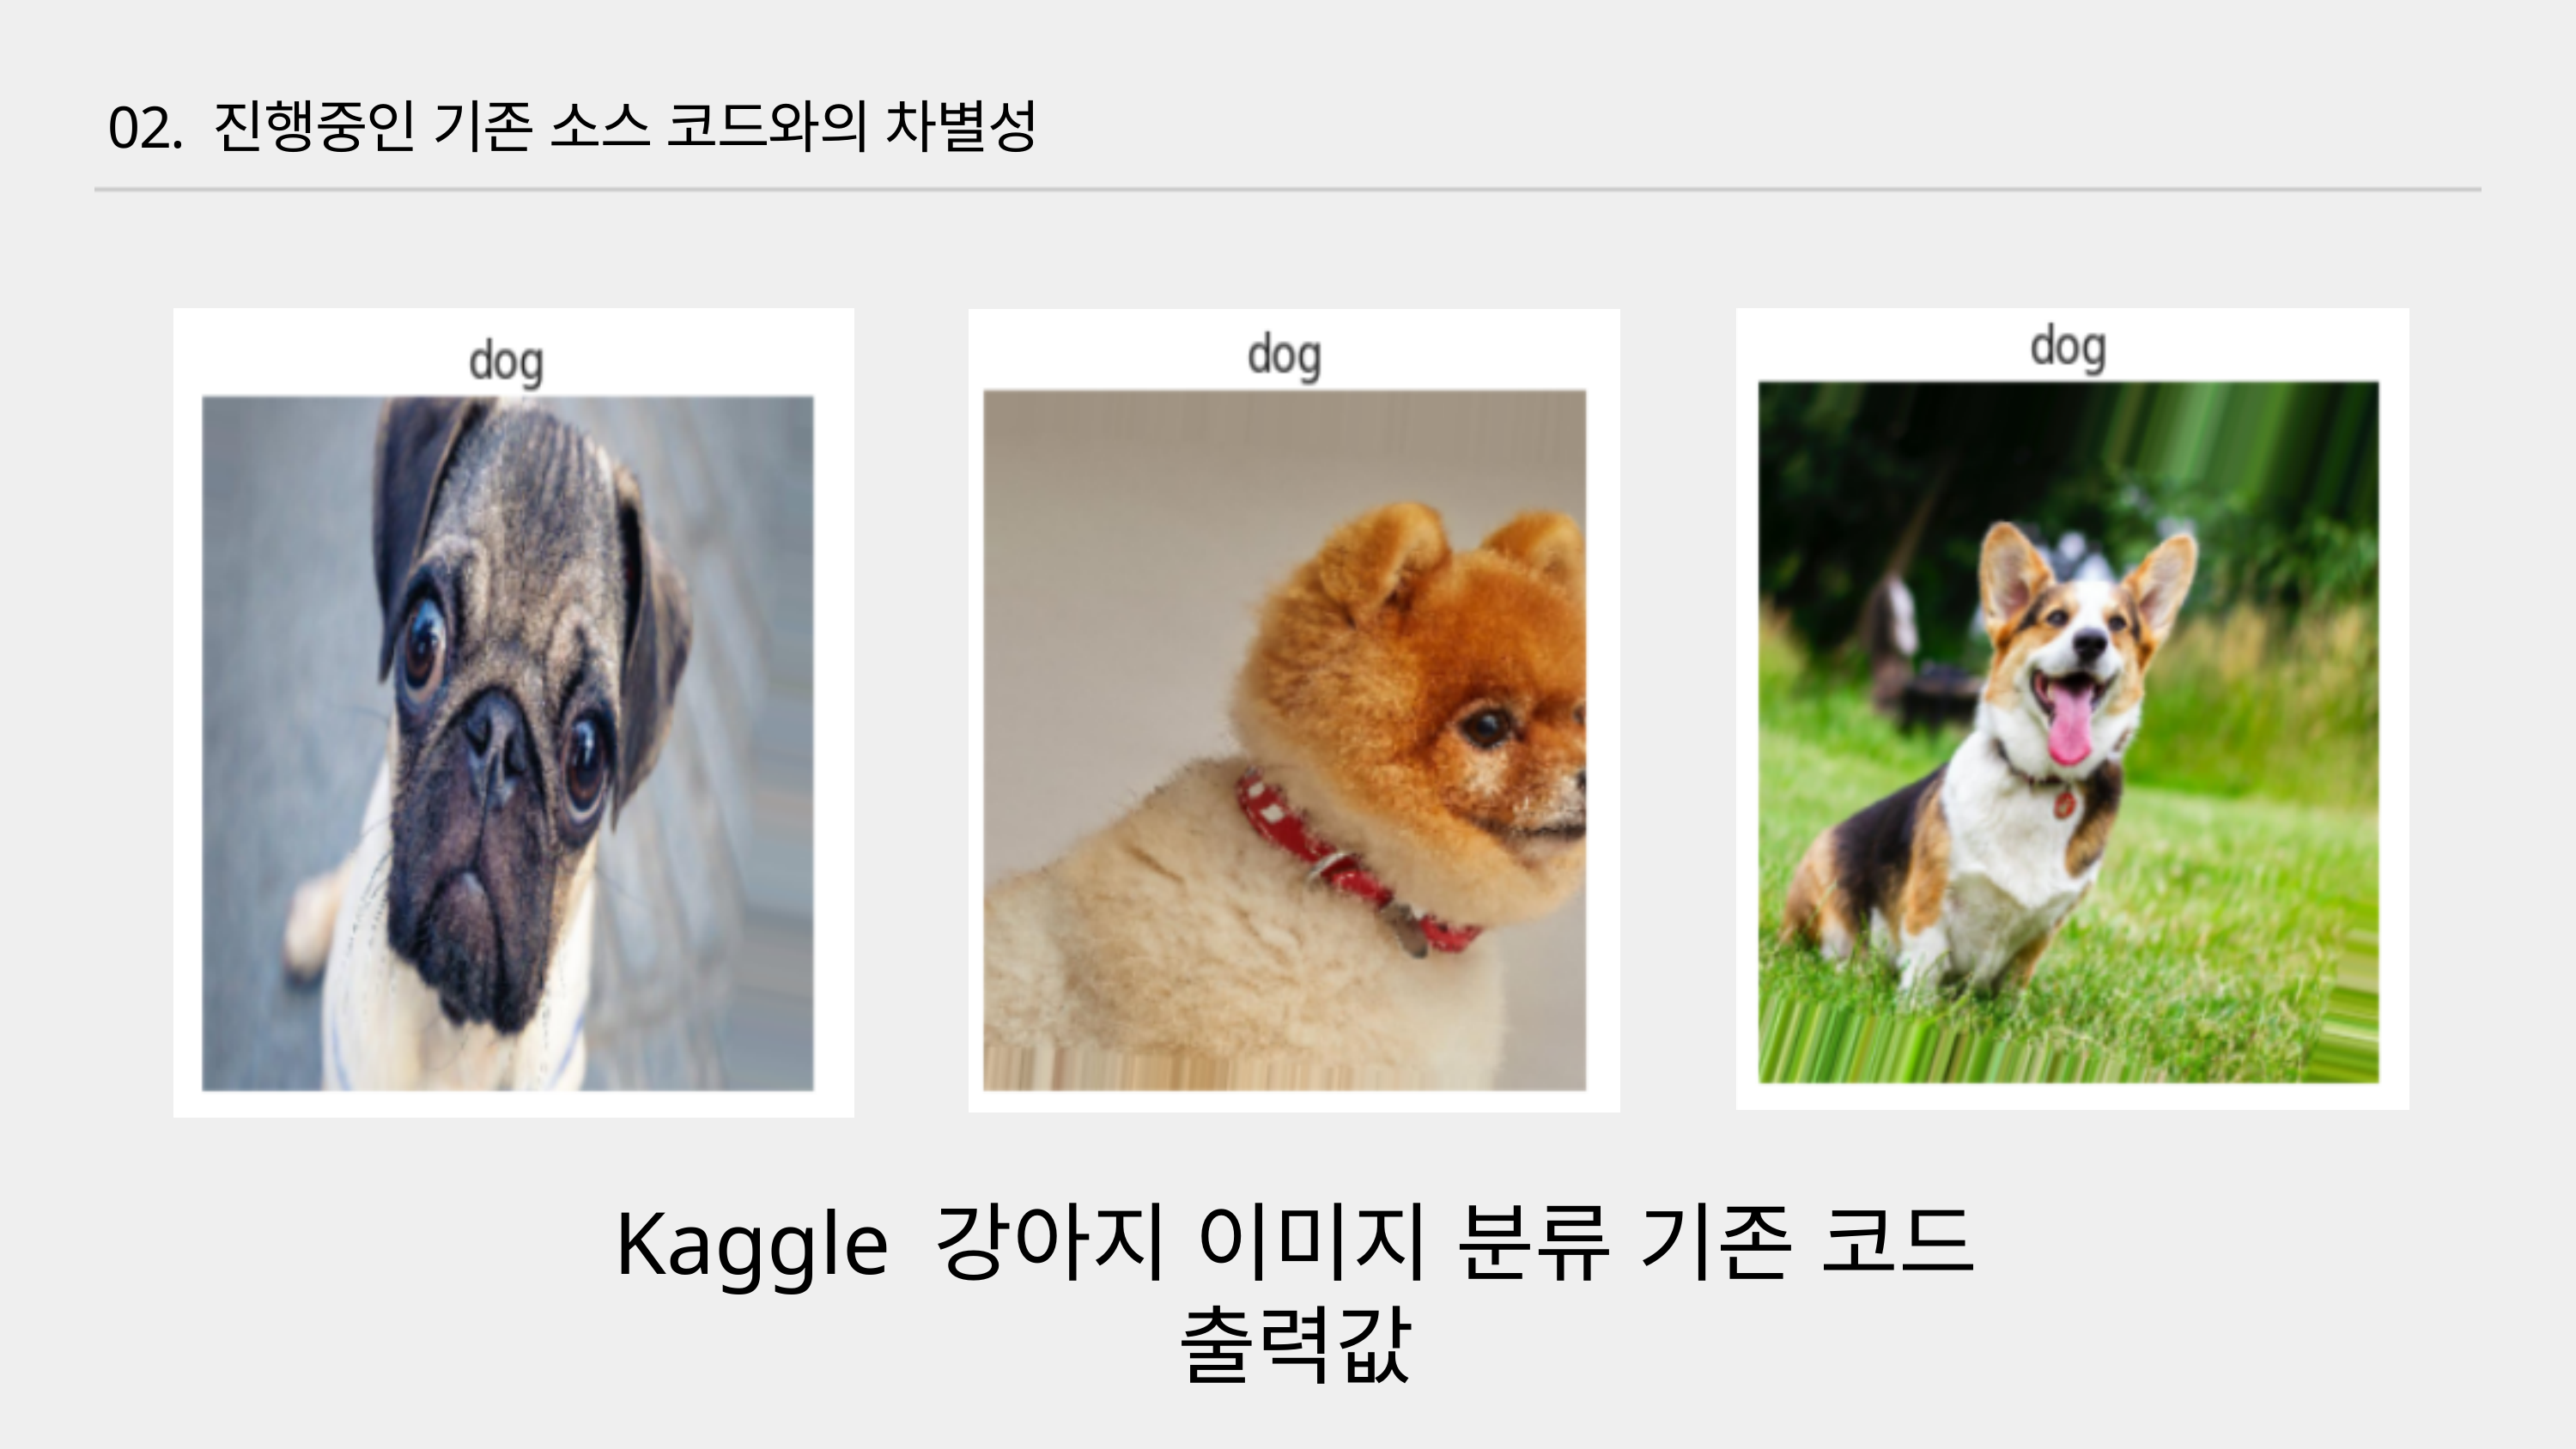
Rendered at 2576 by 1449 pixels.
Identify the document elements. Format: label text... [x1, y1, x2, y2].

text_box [94, 181, 2482, 198]
picture [1736, 308, 2409, 1111]
text_box 02. 진행중인 기존 소스 코드와의 차별성 [94, 84, 1153, 167]
picture [969, 309, 1620, 1113]
text_box Kaggle 강아지 이미지 분류 기존 코드 출력값 [519, 1182, 2073, 1402]
picture [173, 308, 854, 1118]
